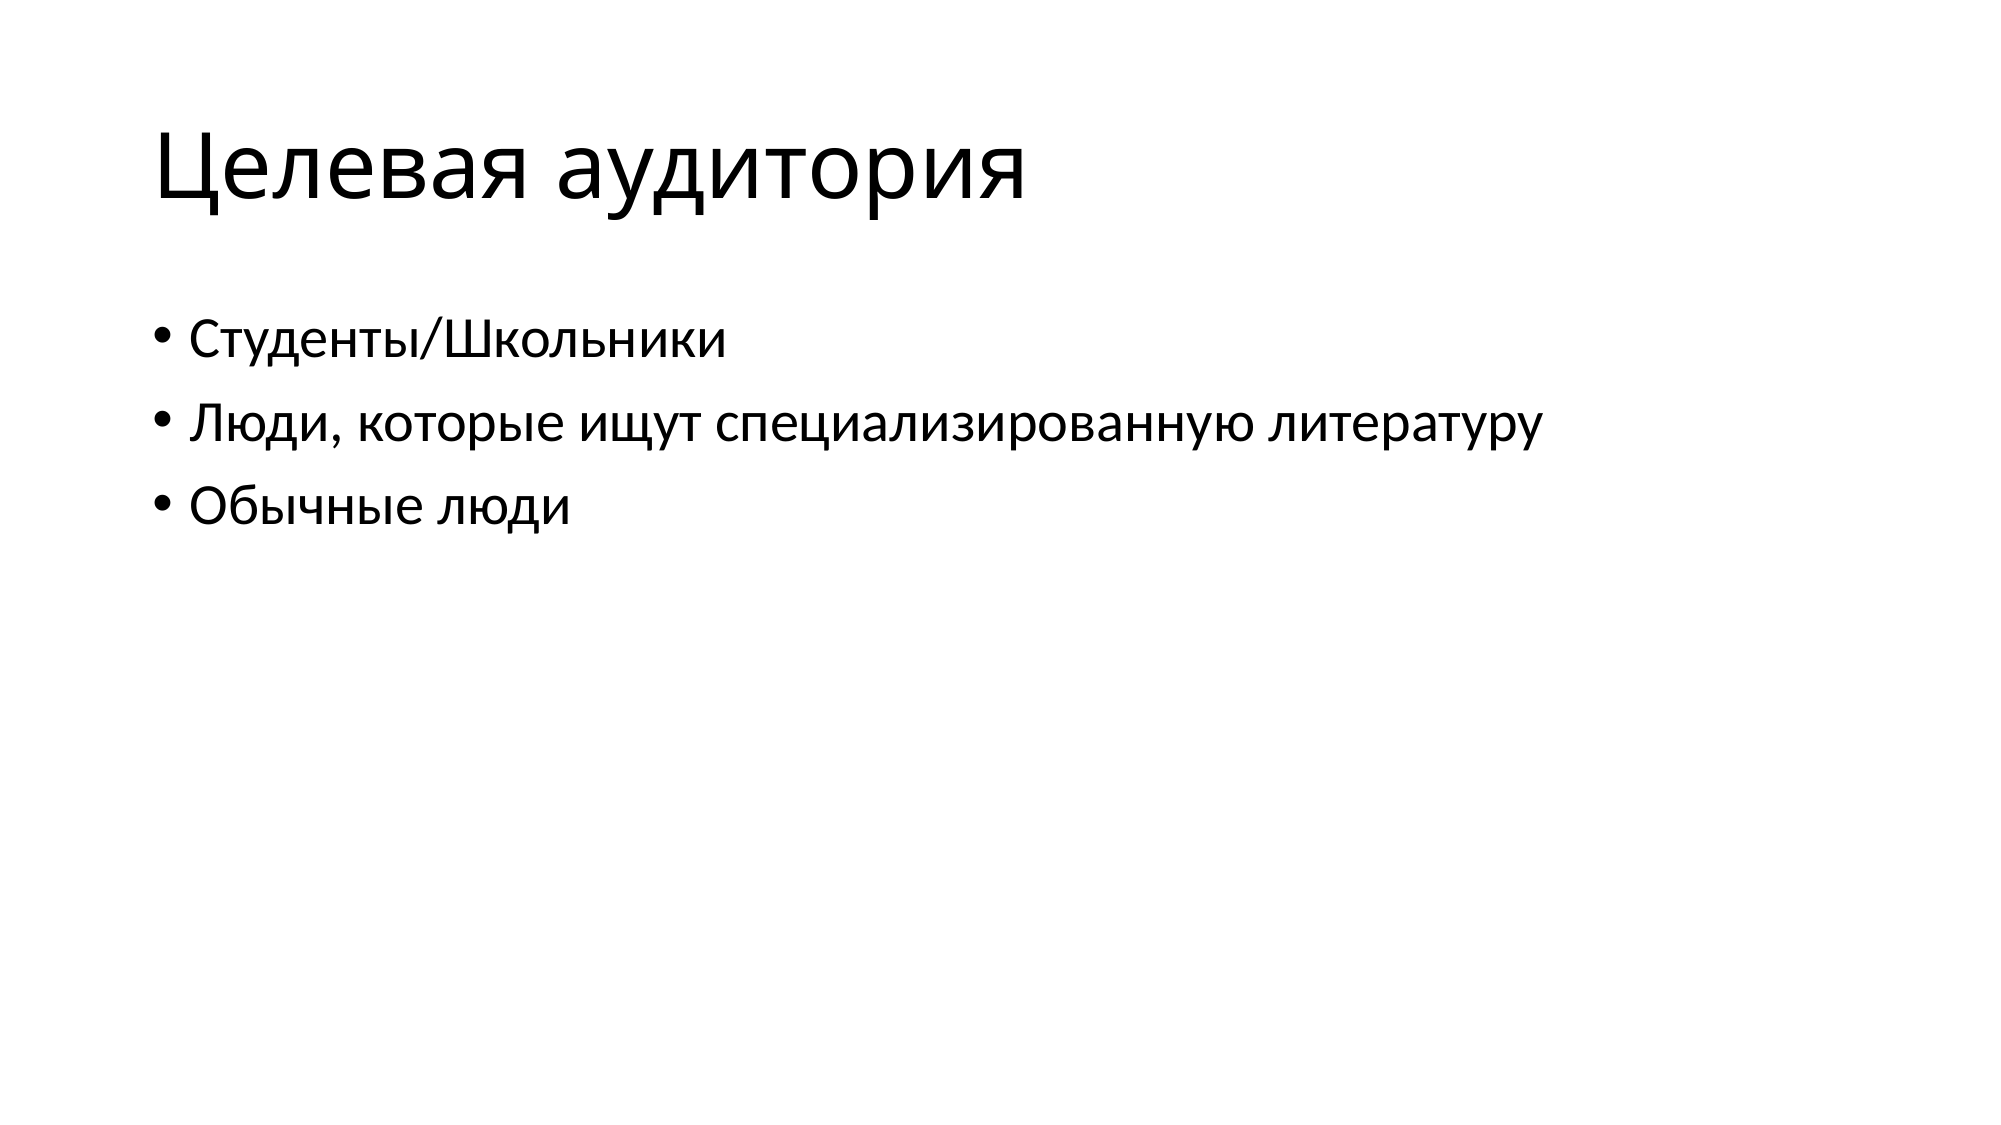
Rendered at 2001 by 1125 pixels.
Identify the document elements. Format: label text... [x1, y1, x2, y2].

list Студенты/Школьники Люди, которые ищут специализированную литературу Обычные люди [137, 299, 1863, 1014]
title Целевая аудитория [137, 59, 1863, 278]
